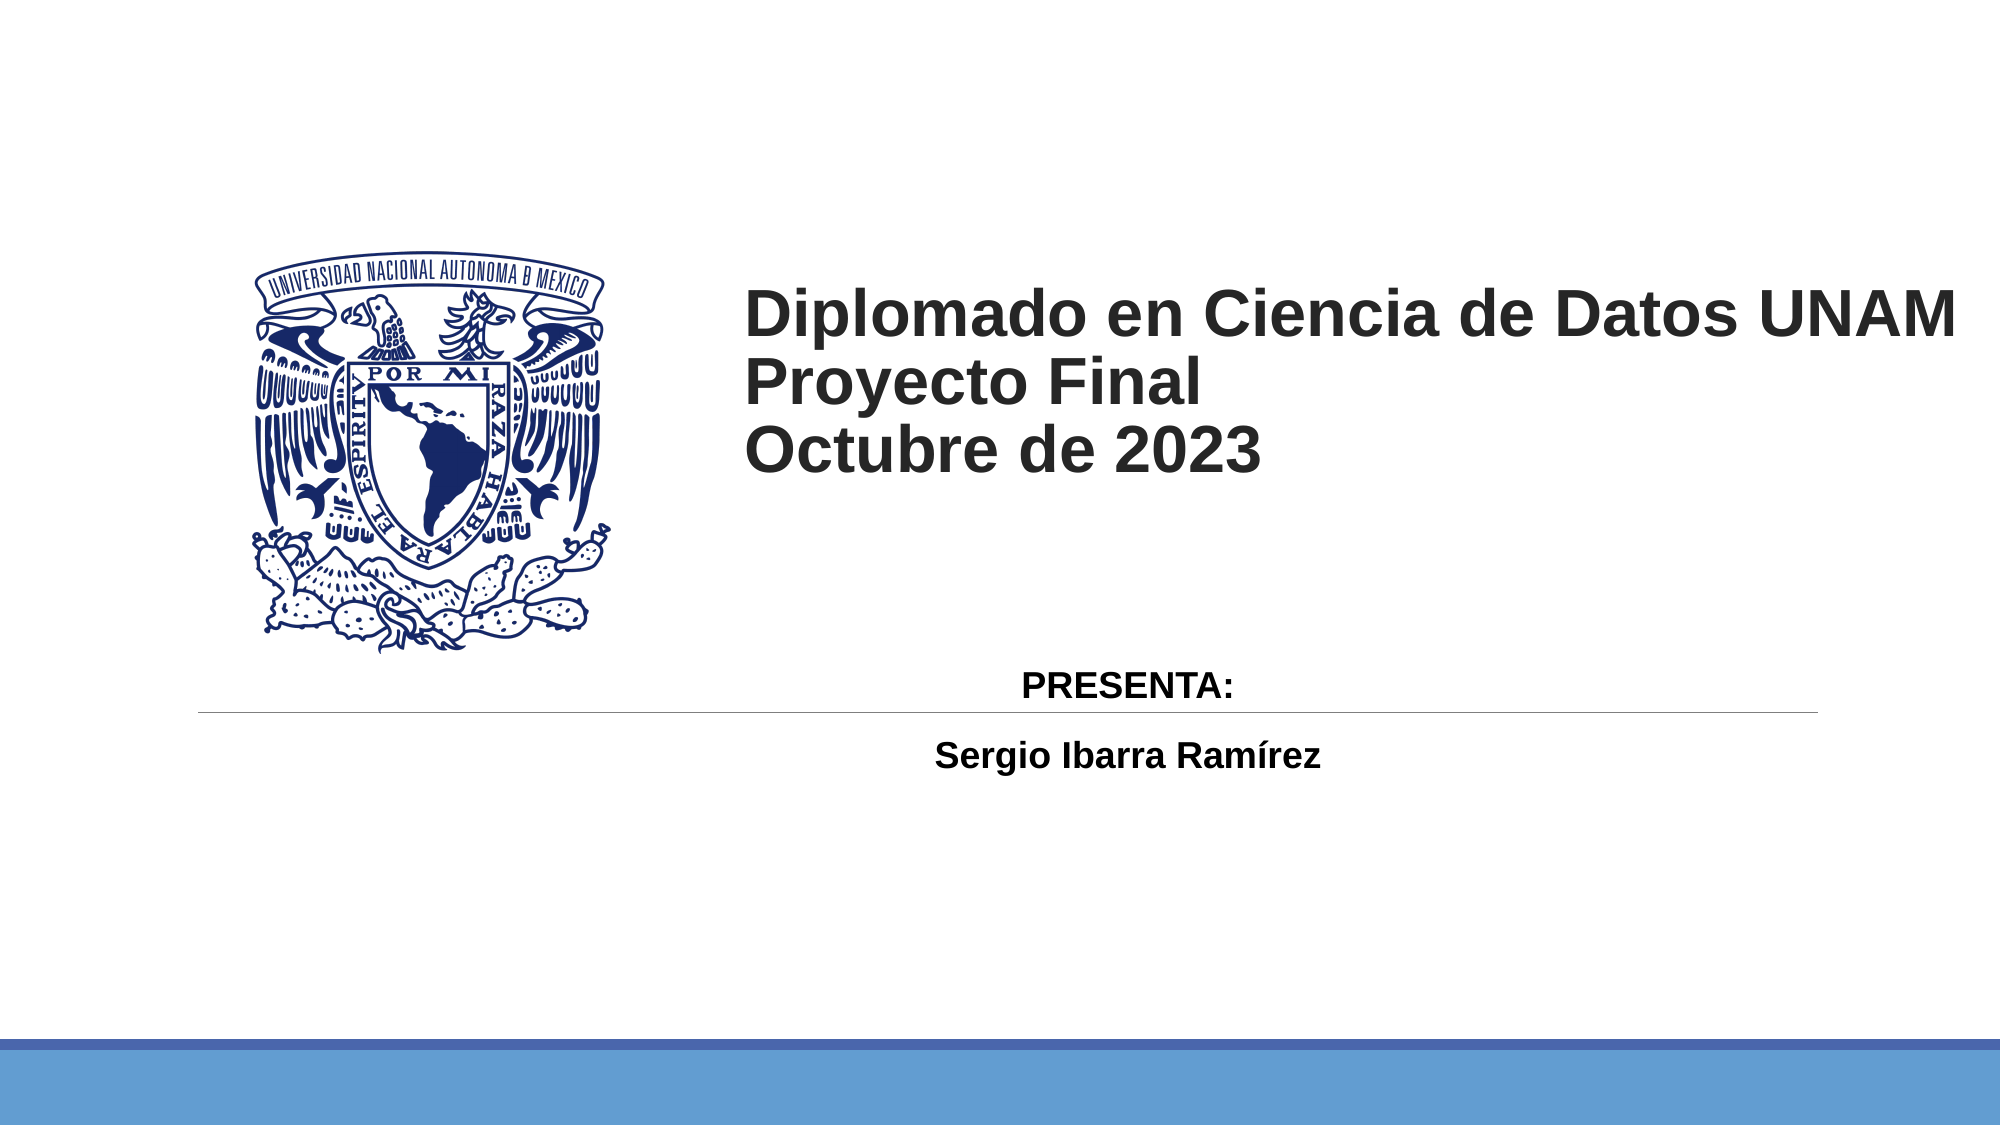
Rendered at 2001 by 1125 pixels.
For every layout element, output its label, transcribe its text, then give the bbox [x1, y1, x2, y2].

text_box PRESENTA: Sergio Ibarra Ramírez [871, 653, 1385, 784]
title Diplomado en Ciencia de Datos UNAM Proyecto Final Octubre de 2023 [729, 104, 2000, 710]
picture [251, 251, 611, 654]
